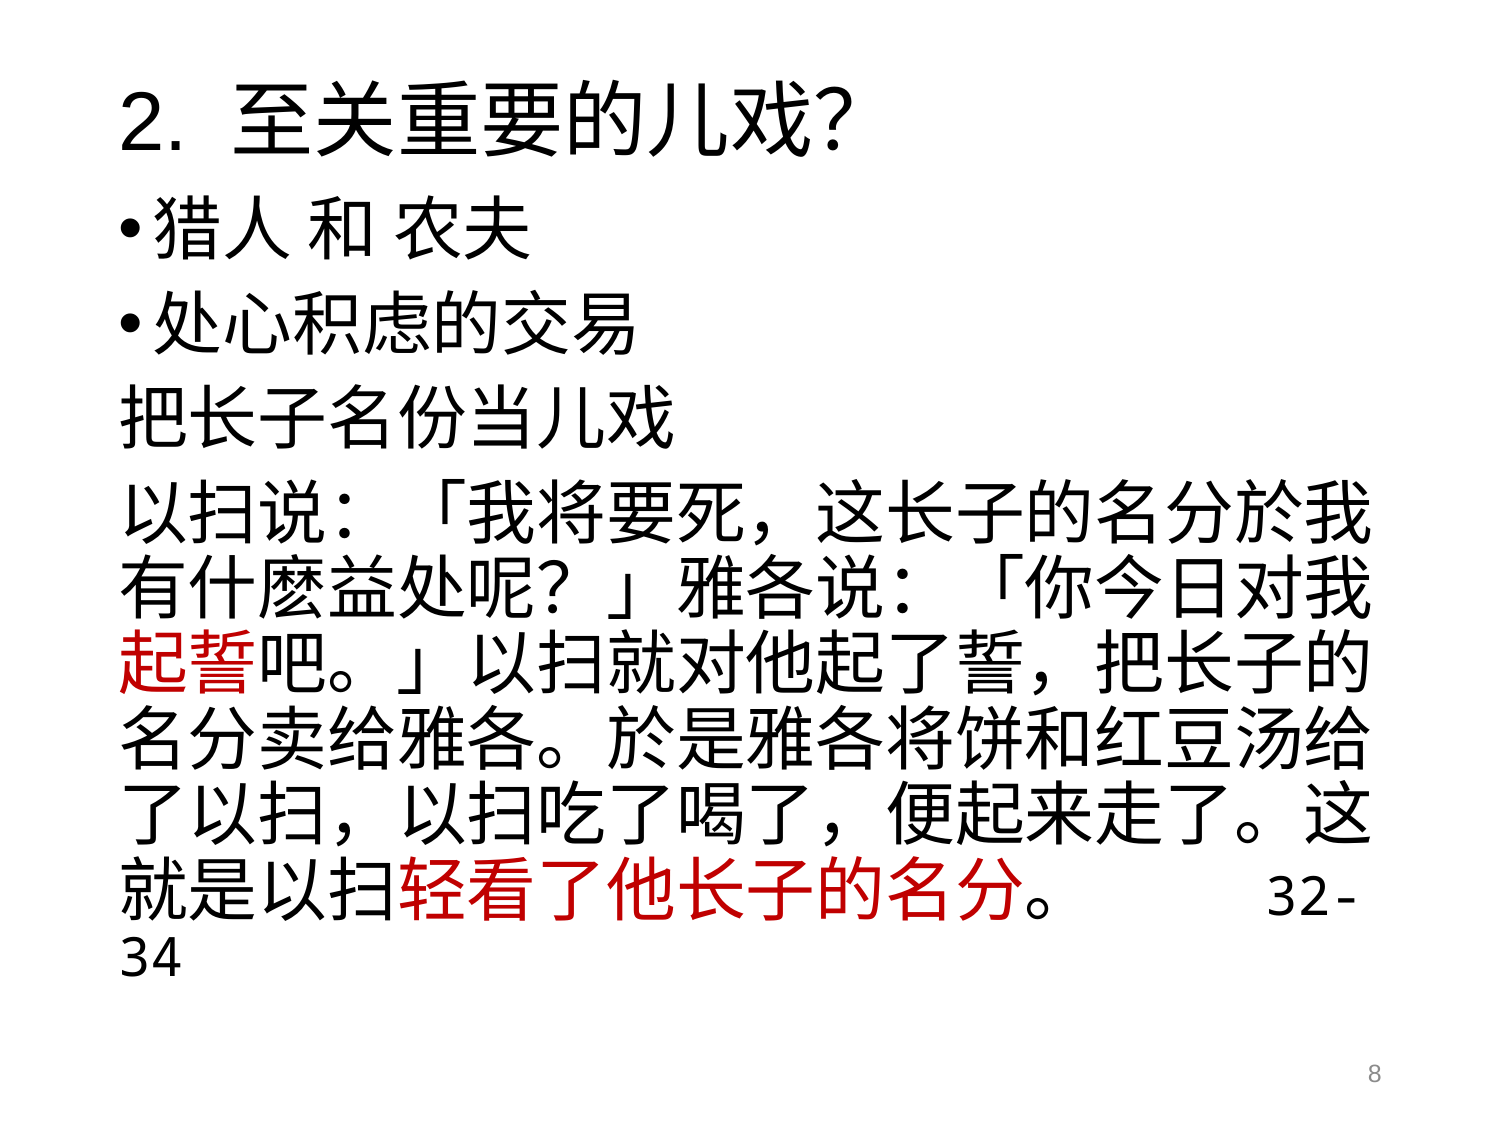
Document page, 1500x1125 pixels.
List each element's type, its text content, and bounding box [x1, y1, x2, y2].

title 2. 至关重要的儿戏？ [103, 59, 1397, 186]
list 猎人 和 农夫 处心积虑的交易 把长子名份当儿戏 以扫说：「我将要死，这长子的名分於我有什麽益处呢？」雅各说：「你今日对我起誓吧。」以扫就对他起了誓，把长子的名分卖给雅各。於是雅各将饼和红豆汤给了以扫，以扫吃了喝了，便起来走了。这就是以扫轻看了他长子的名分。 32-34 [103, 186, 1397, 1014]
slide_number 8 [1059, 1042, 1397, 1103]
